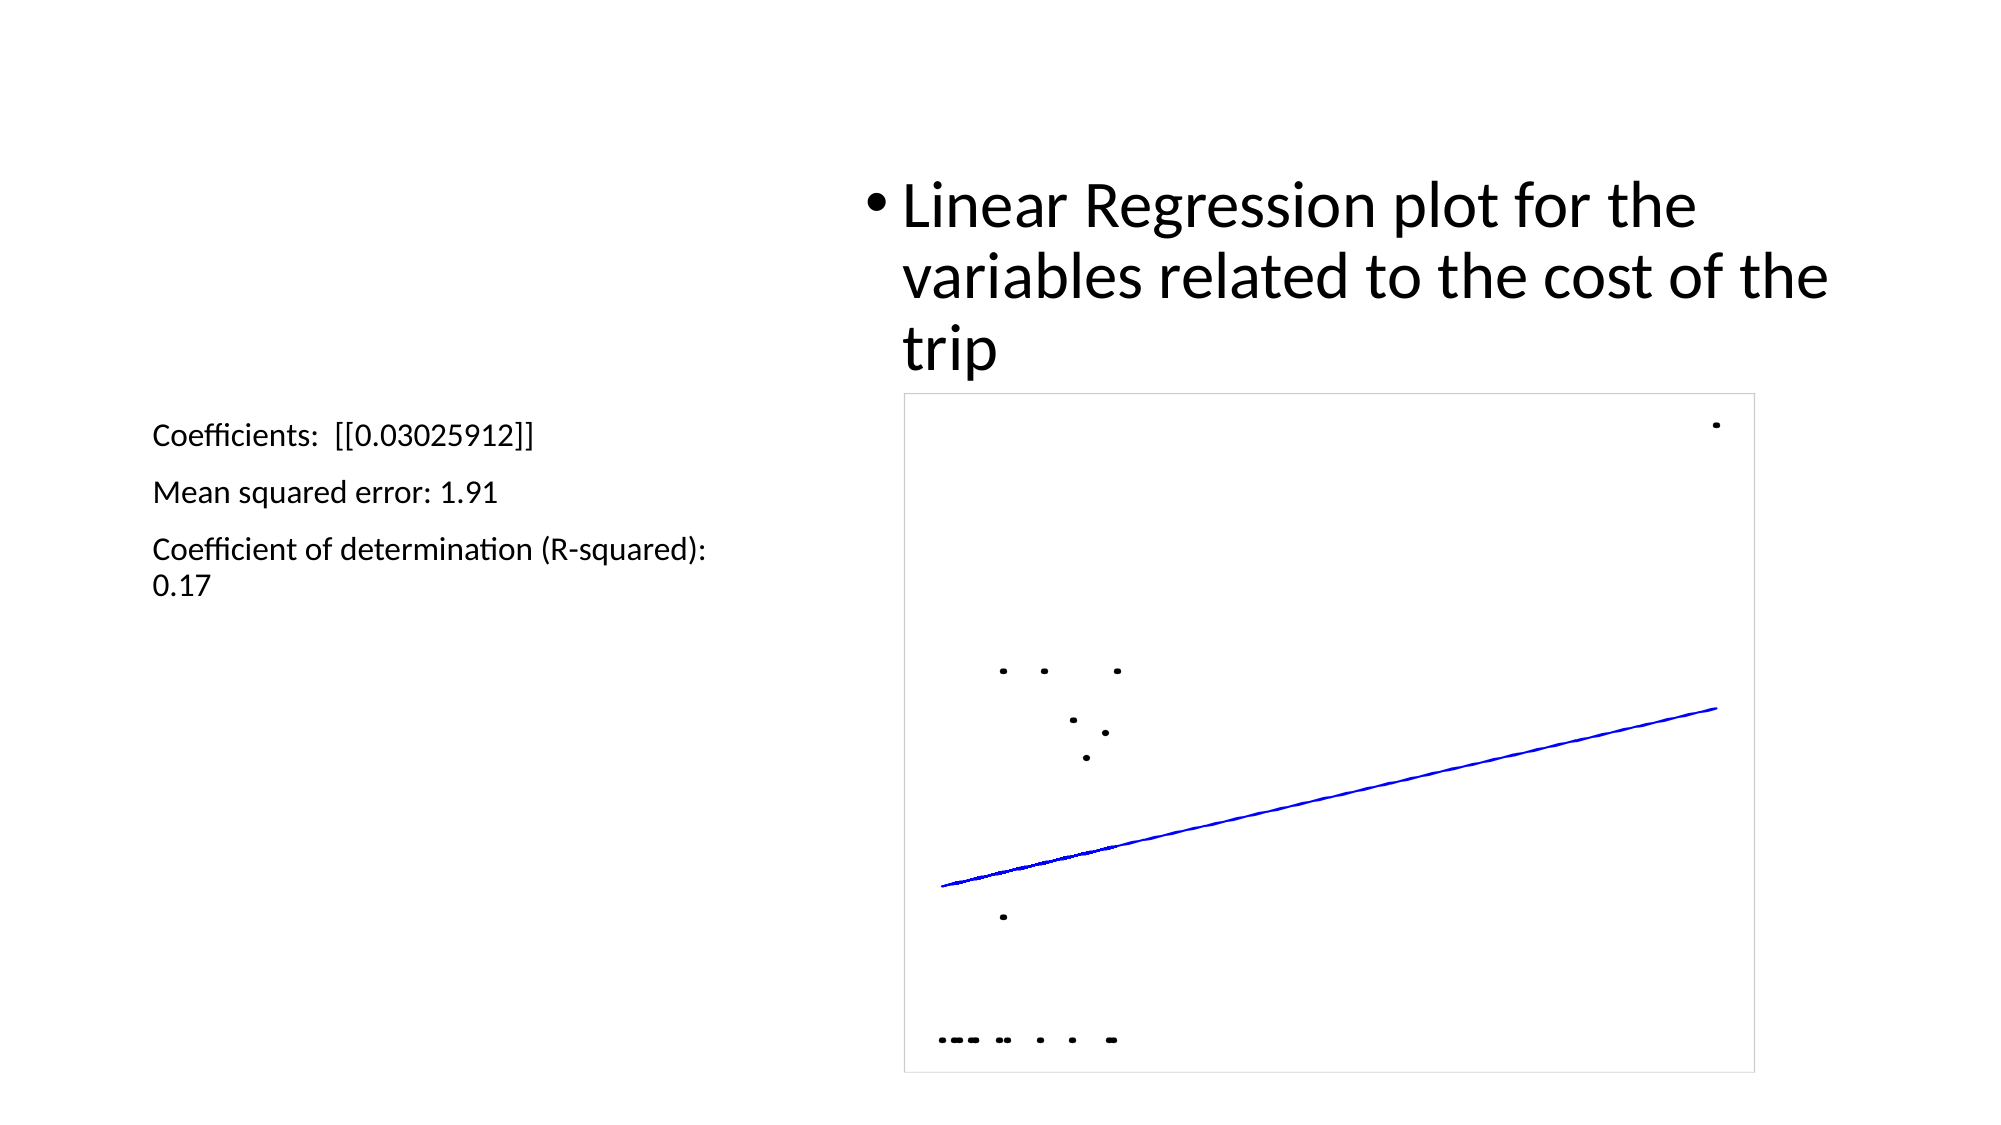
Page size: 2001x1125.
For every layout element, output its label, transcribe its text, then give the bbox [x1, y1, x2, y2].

list Linear Regression plot for the variables related to the cost of the trip [850, 161, 1863, 962]
picture [897, 388, 1762, 1077]
list Coefficients: [[0.03025912]] Mean squared error: 1.91 Coefficient of determination (R-squared): 0.17 [137, 410, 783, 963]
